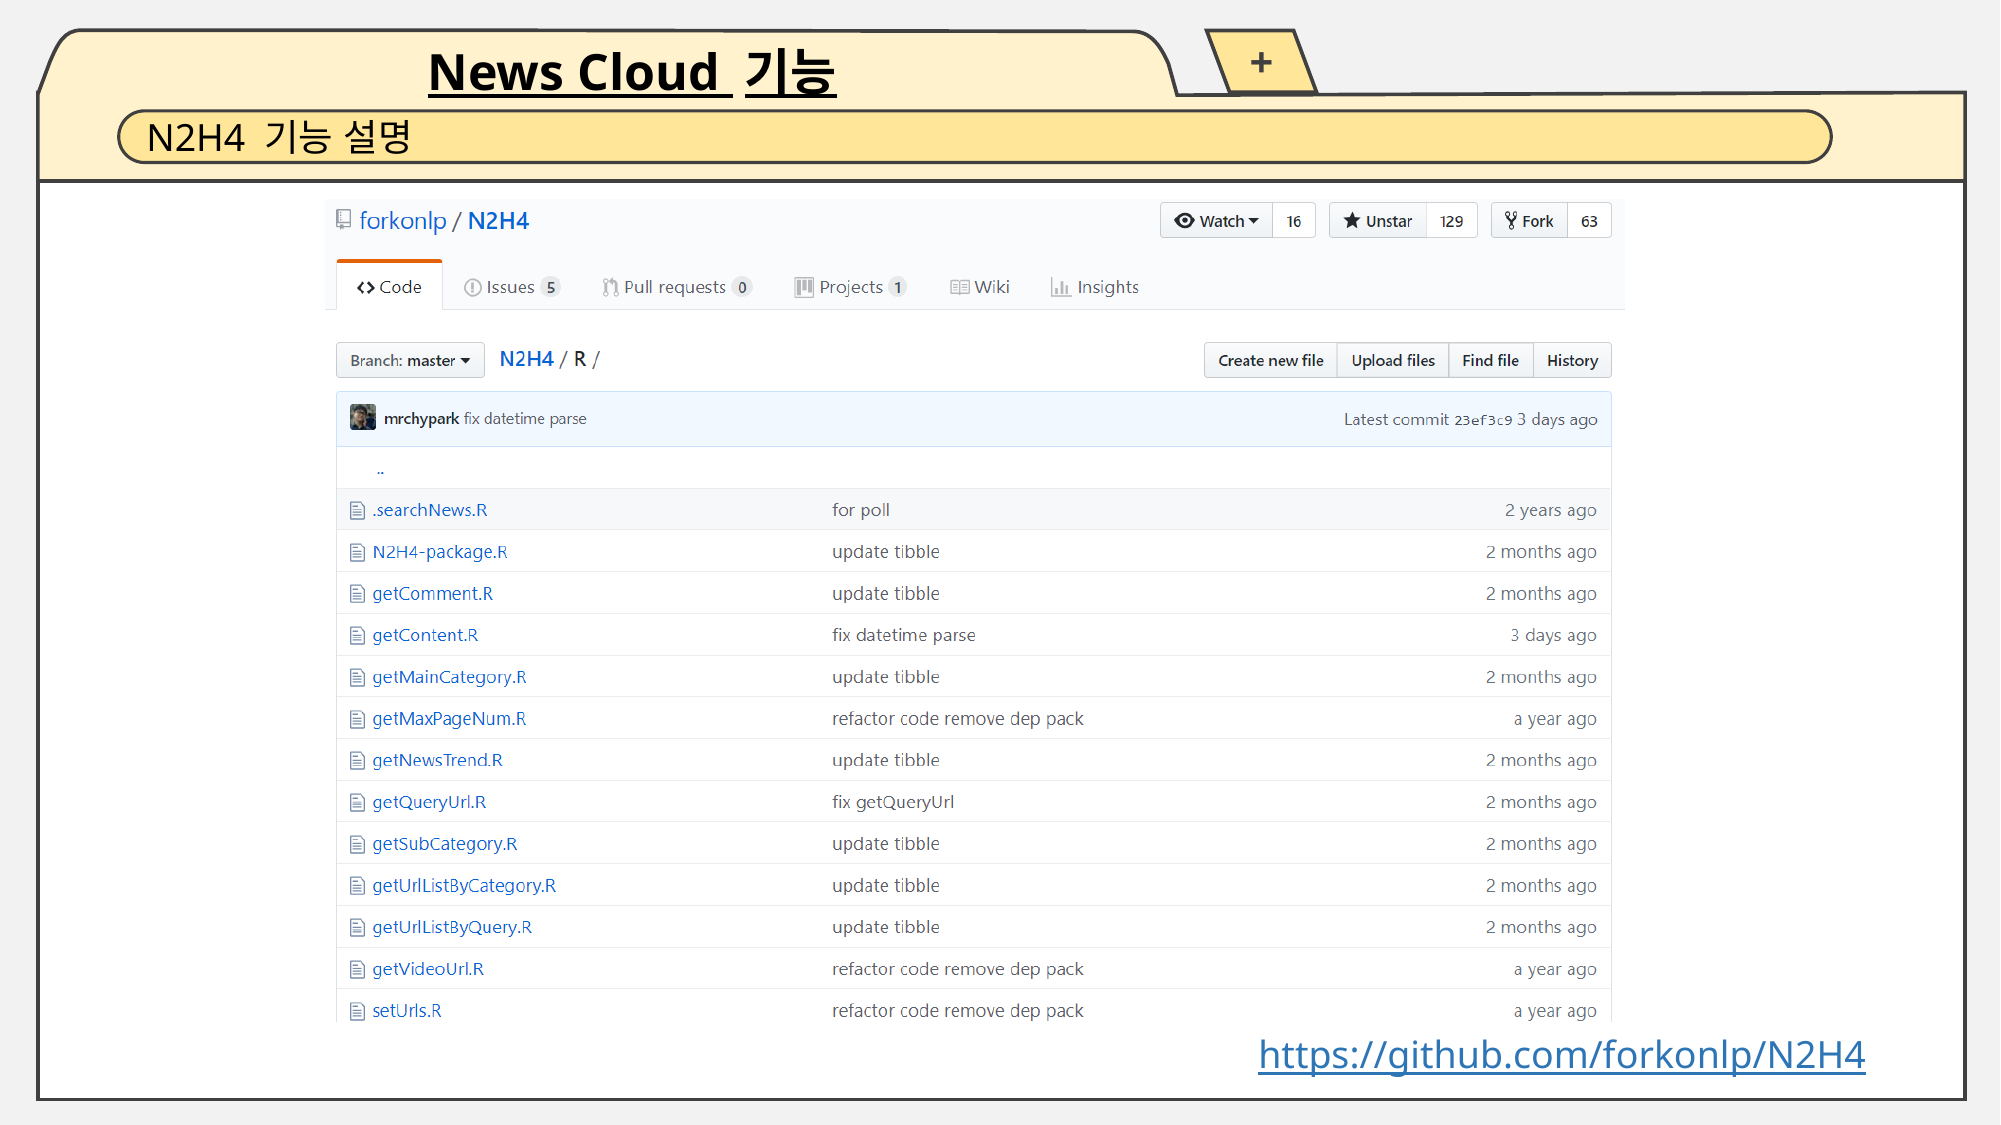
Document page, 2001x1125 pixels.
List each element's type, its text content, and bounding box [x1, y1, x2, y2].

text_box + [1205, 29, 1319, 94]
text_box [36, 29, 1967, 183]
picture [325, 199, 1625, 1022]
text_box [117, 113, 131, 160]
text_box [428, 109, 1833, 164]
text_box N2H4 기능 설명 [131, 106, 428, 167]
text_box [37, 180, 1966, 1100]
text_box https://github.com/forkonlp/N2H4 [1243, 1024, 1957, 1090]
text_box News Cloud 기능 [103, 32, 1162, 108]
